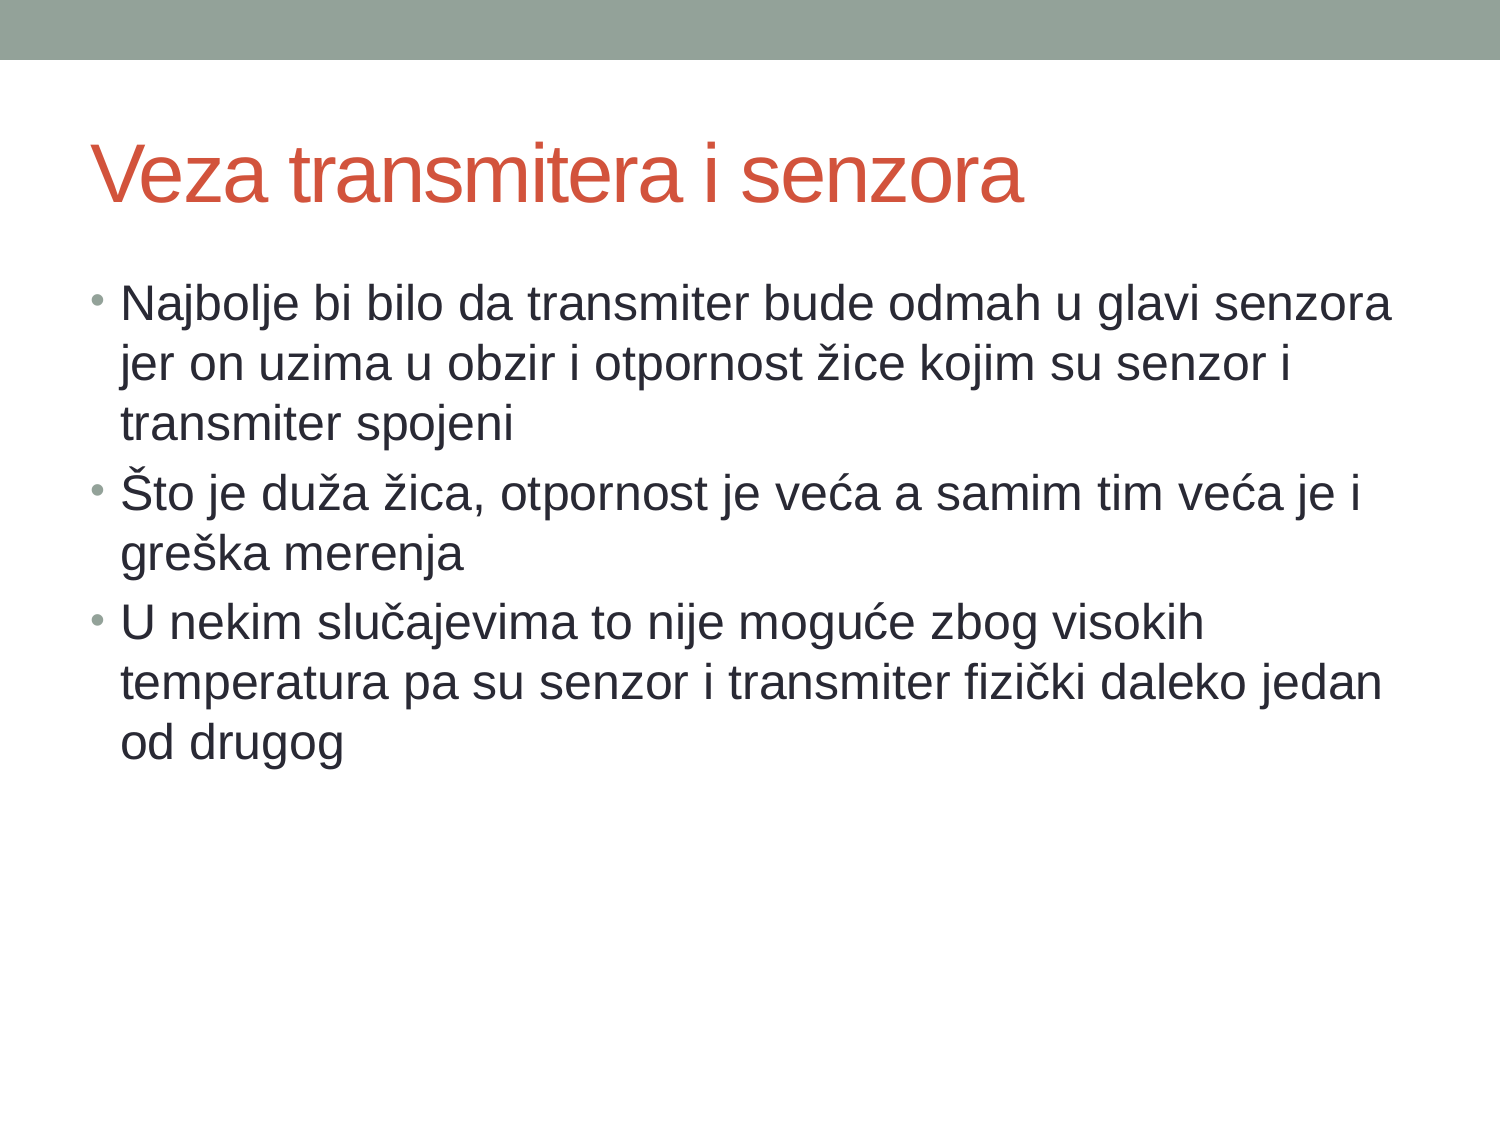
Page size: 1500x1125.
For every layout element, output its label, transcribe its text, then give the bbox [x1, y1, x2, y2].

title Veza transmitera i senzora [75, 87, 1425, 250]
list Najbolje bi bilo da transmiter bude odmah u glavi senzora jer on uzima u obzir i otpornost žice kojim su senzor i transmiter spojeni Što je duža žica, otpornost je veća a samim tim veća je i greška merenja U nekim slučajevima to nije moguće zbog visokih temperatura pa su senzor i transmiter fizički daleko jedan od drugog [75, 262, 1425, 1063]
